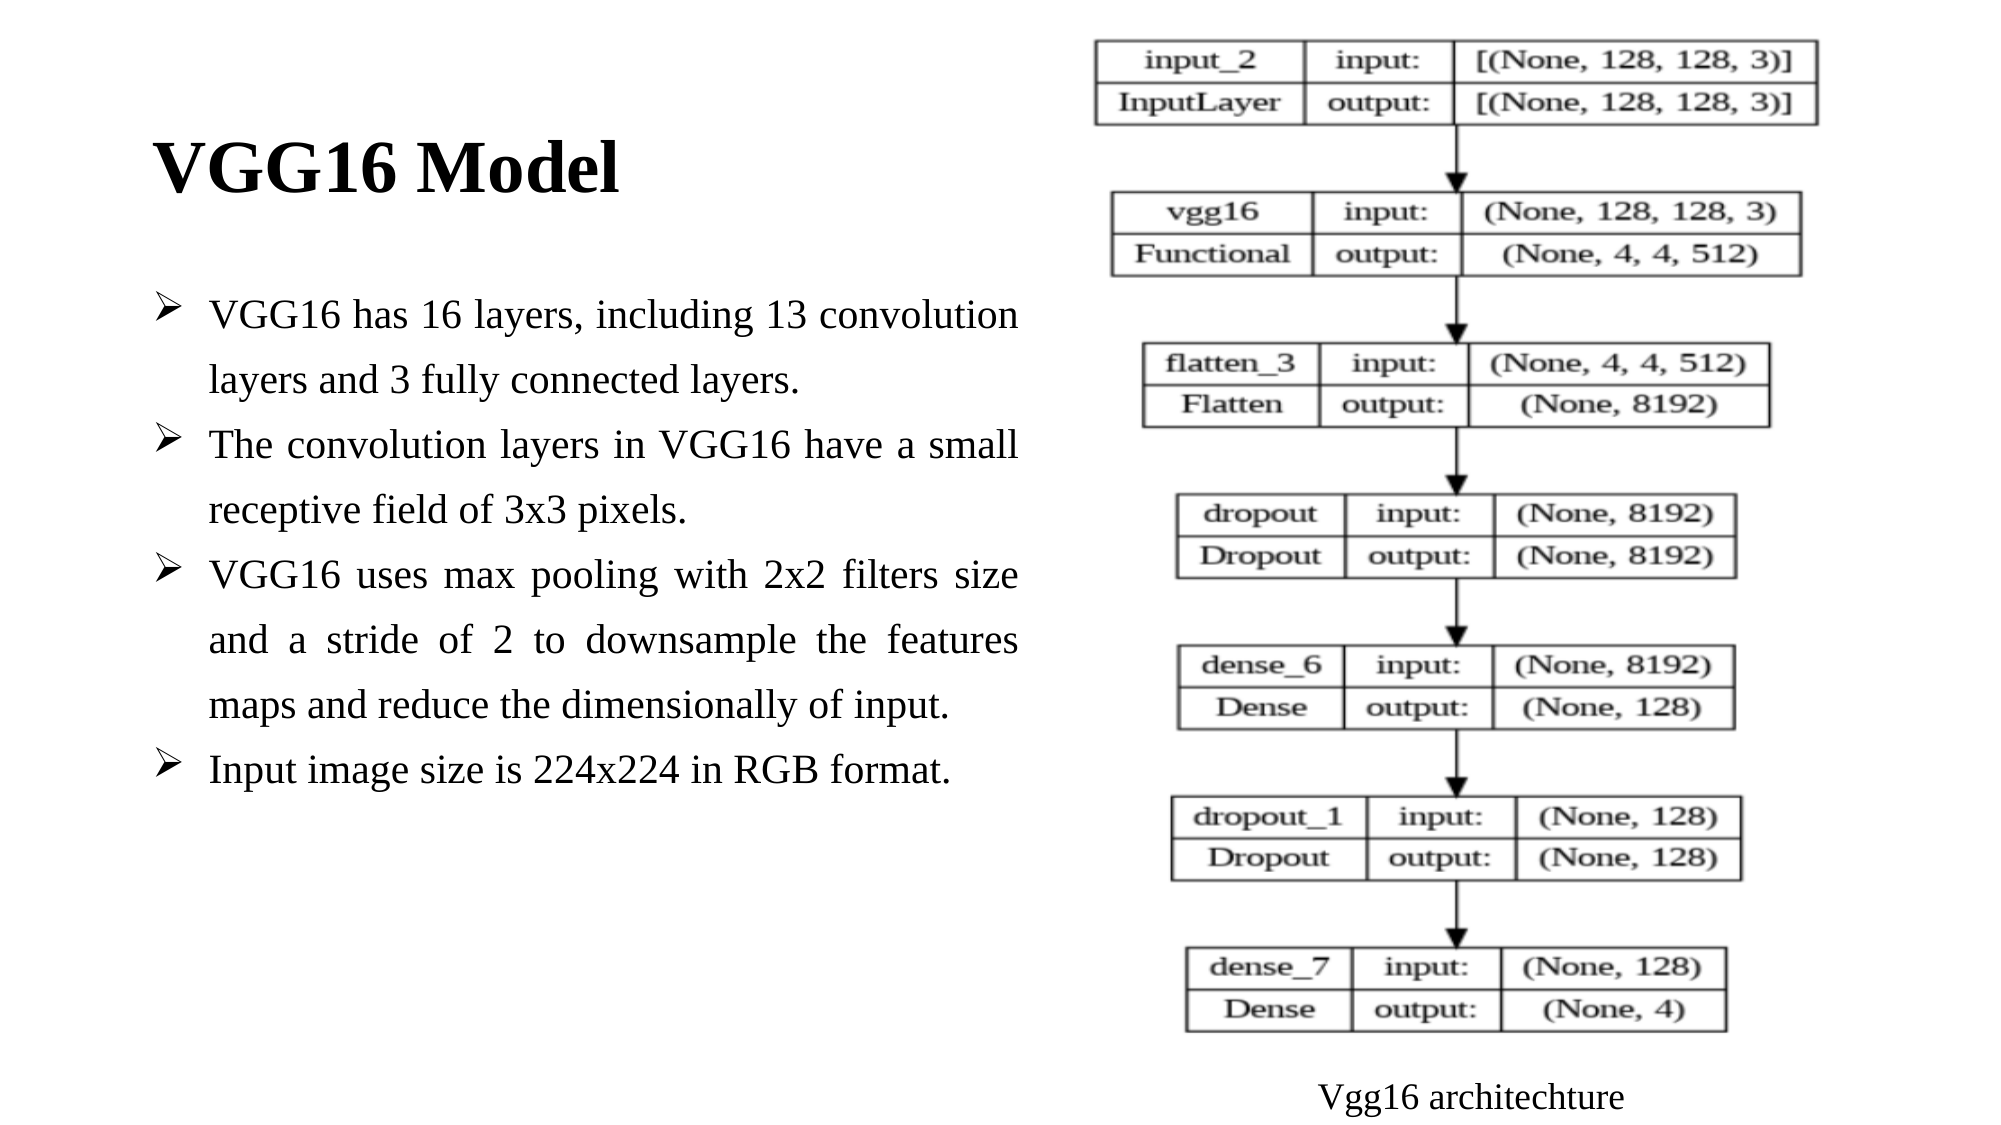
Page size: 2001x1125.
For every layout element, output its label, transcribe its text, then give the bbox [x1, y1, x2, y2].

title VGG16 Model [137, 59, 845, 264]
text_box VGG16 has 16 layers, including 13 convolution layers and 3 fully connected layers. The convolution layers in VGG16 have a small receptive field of 3x3 pixels. VGG16 uses max pooling with 2x2 filters size and a stride of 2 to downsample the features maps and reduce the dimensionally of input. Input image size is 224x224 in RGB format. [137, 264, 1035, 800]
text_box Vgg16 architechture [1302, 1064, 1641, 1125]
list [1063, 31, 1850, 1045]
